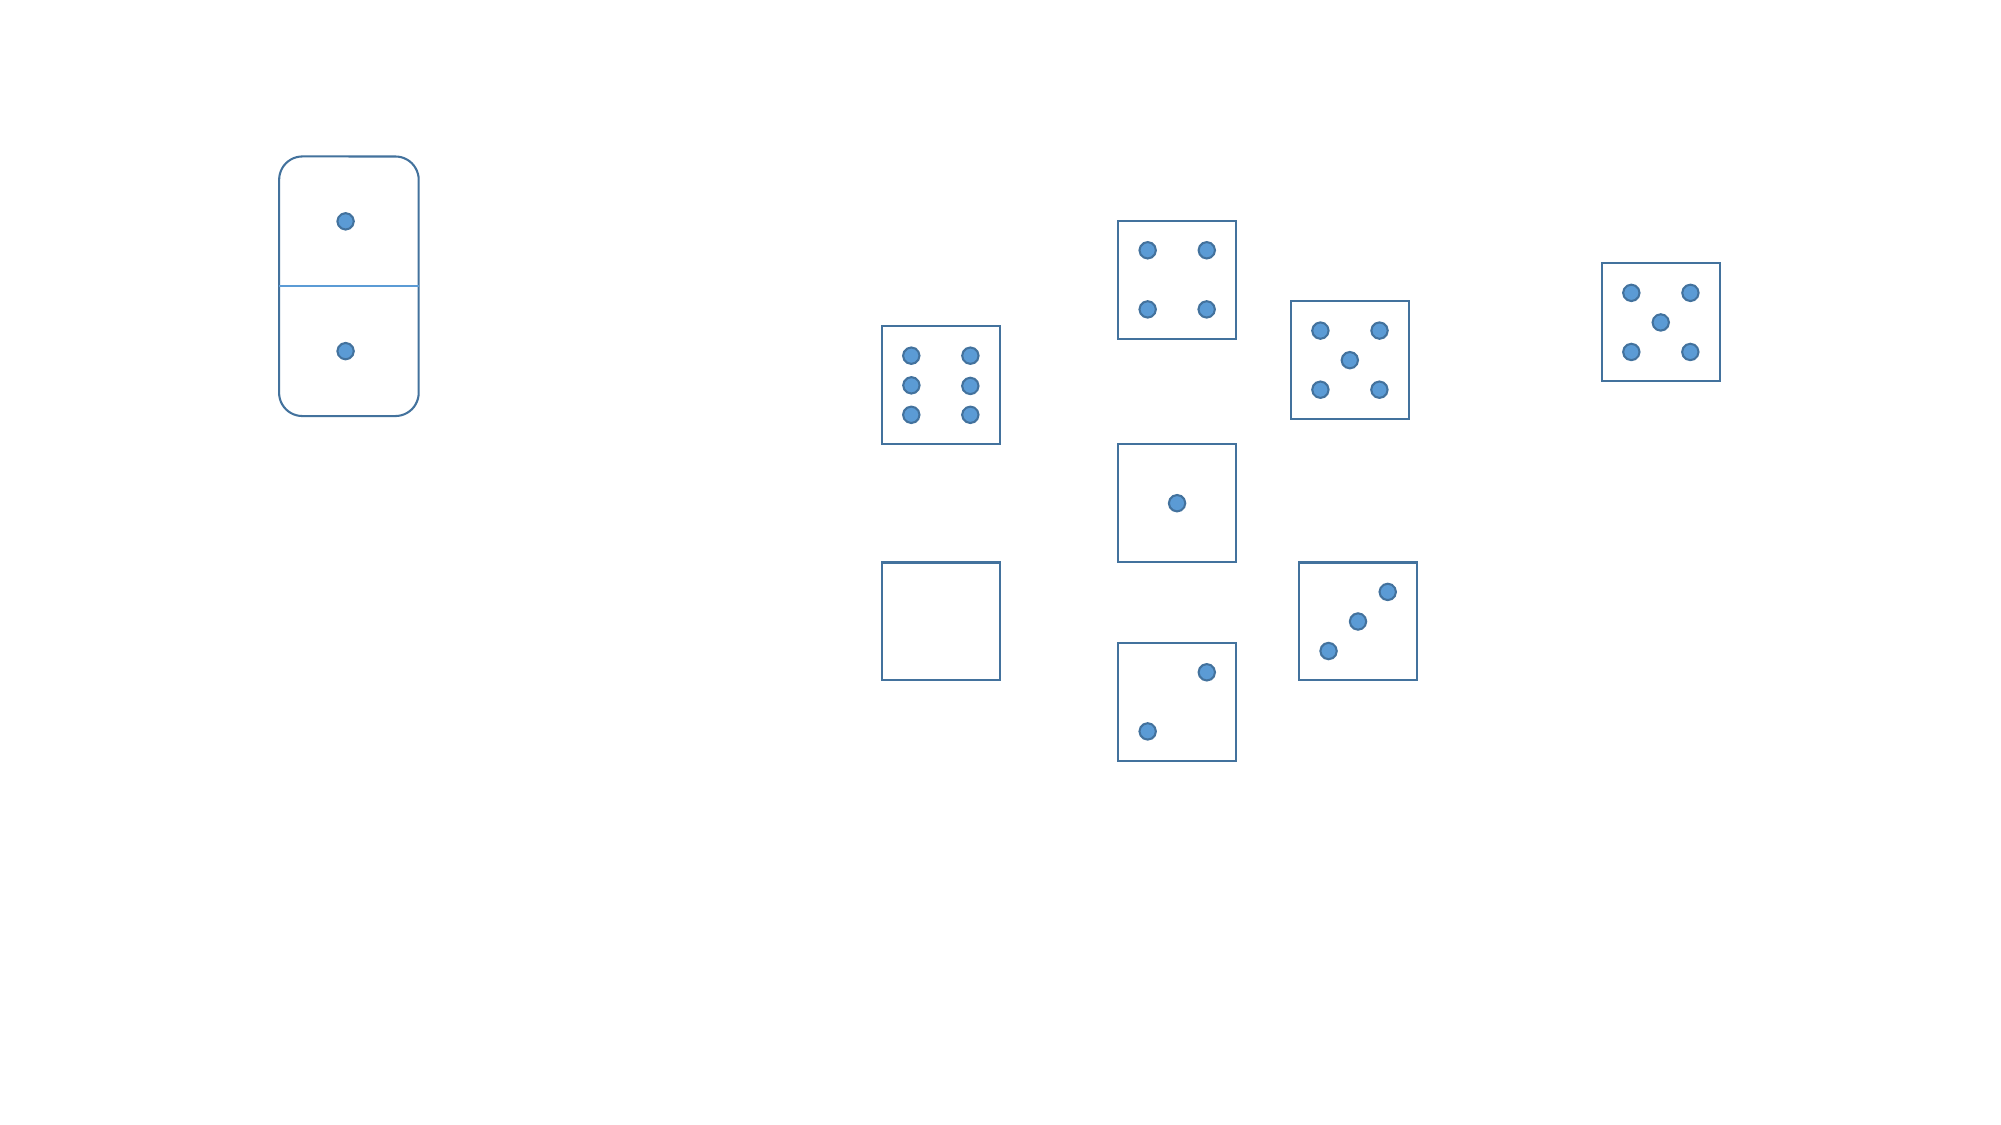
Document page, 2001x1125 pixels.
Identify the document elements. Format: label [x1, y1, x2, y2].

text_box [1681, 342, 1700, 362]
text_box [1138, 300, 1157, 319]
text_box [1311, 380, 1330, 399]
text_box [1298, 561, 1418, 681]
text_box [1197, 240, 1217, 260]
text_box [1197, 663, 1217, 682]
text_box [1622, 283, 1641, 303]
text_box [1622, 342, 1641, 362]
text_box [901, 405, 921, 425]
text_box [1290, 300, 1410, 420]
text_box [1167, 493, 1187, 513]
text_box [1348, 612, 1368, 631]
text_box [1117, 443, 1237, 563]
text_box [1370, 321, 1389, 340]
text_box [901, 346, 921, 365]
text_box [961, 346, 980, 365]
text_box [1340, 350, 1360, 370]
text_box [1601, 262, 1721, 382]
text_box [961, 376, 980, 396]
text_box [1311, 321, 1330, 340]
text_box [961, 405, 980, 425]
text_box [1370, 380, 1389, 399]
text_box [881, 561, 1001, 681]
text_box [279, 156, 419, 417]
text_box [902, 376, 921, 395]
text_box [1138, 722, 1157, 741]
text_box [1117, 642, 1237, 762]
text_box [1651, 313, 1671, 332]
text_box [1319, 641, 1338, 661]
text_box [881, 325, 1001, 445]
text_box [1378, 582, 1398, 602]
text_box [1138, 240, 1157, 260]
text_box [1681, 283, 1700, 303]
text_box [1197, 300, 1216, 319]
text_box [1117, 220, 1237, 340]
